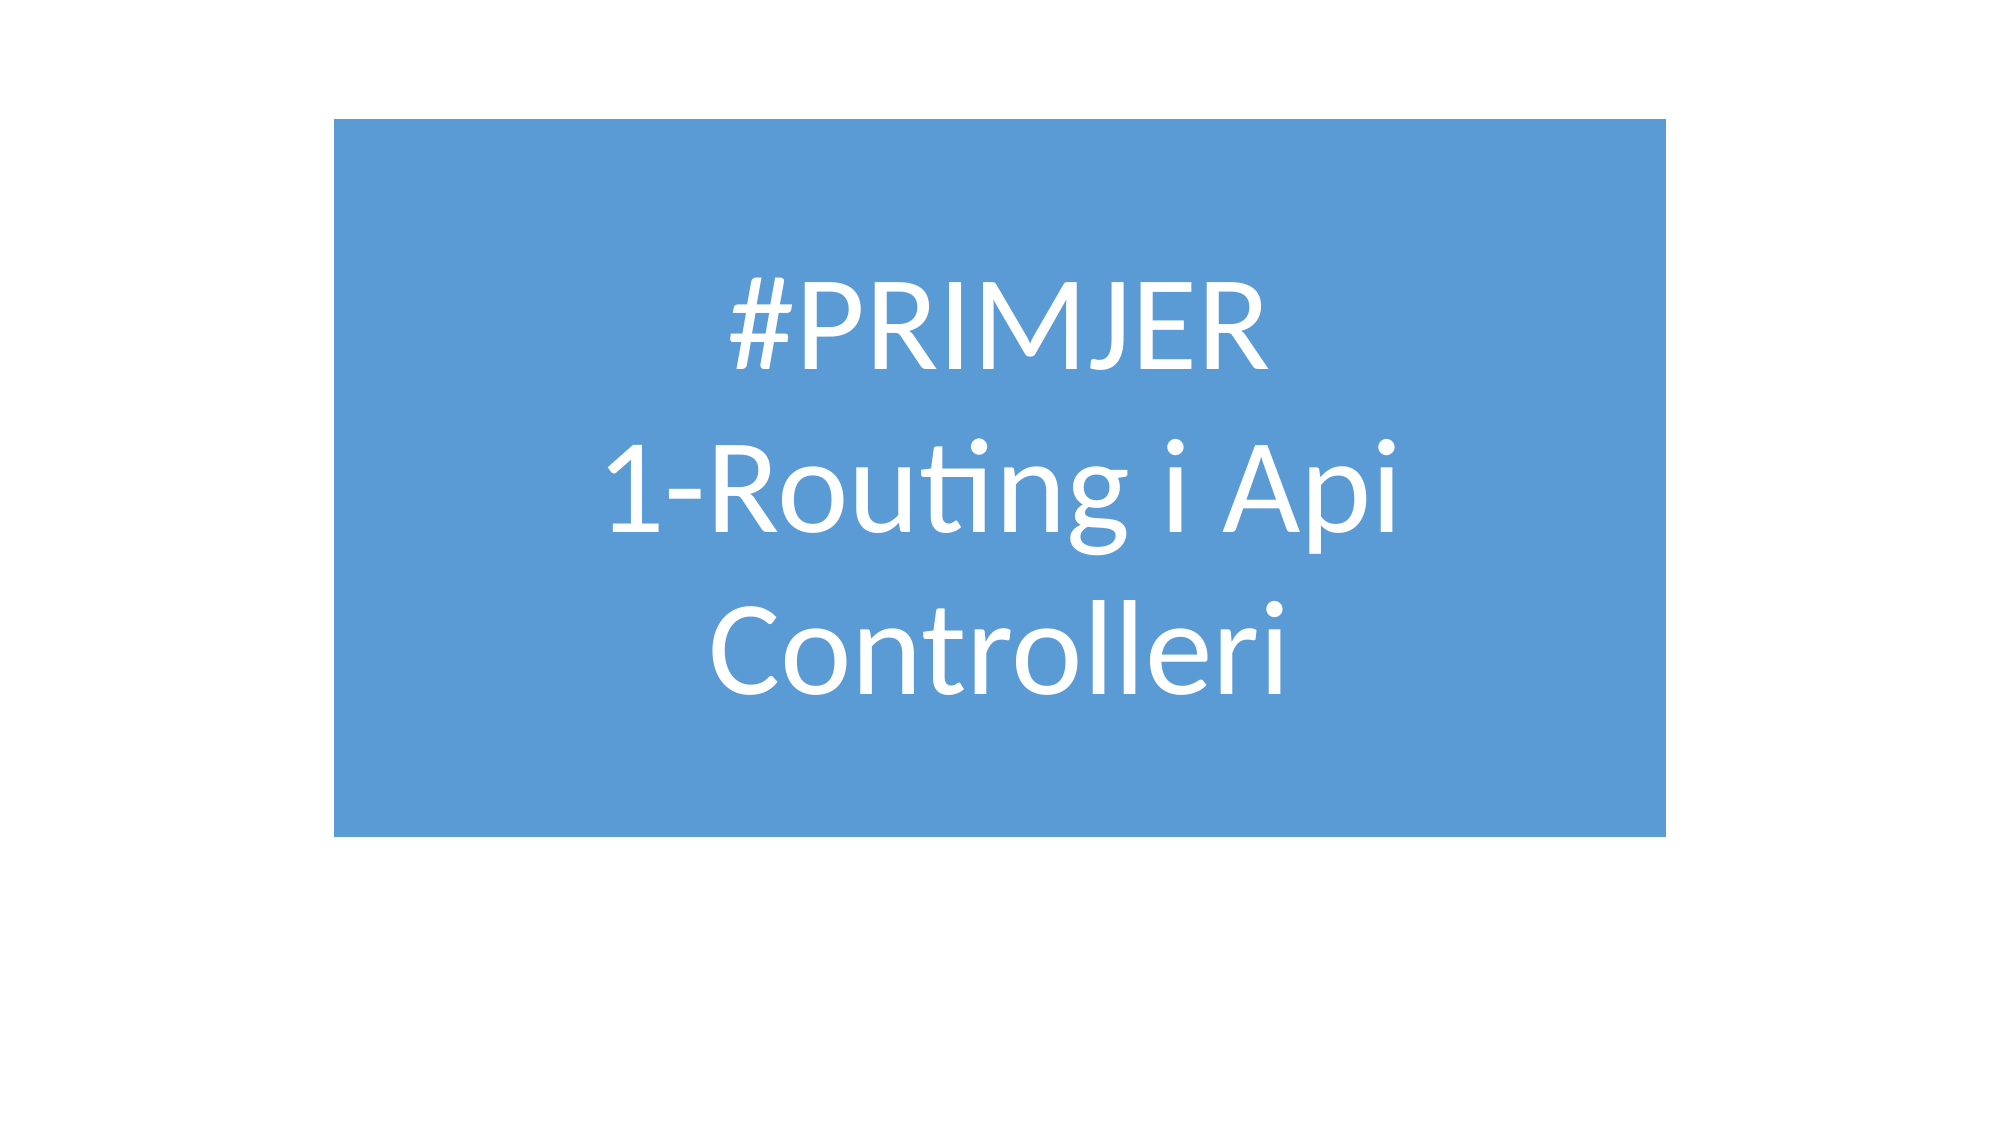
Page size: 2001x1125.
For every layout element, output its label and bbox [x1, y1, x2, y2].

text_box [333, 117, 1667, 1007]
